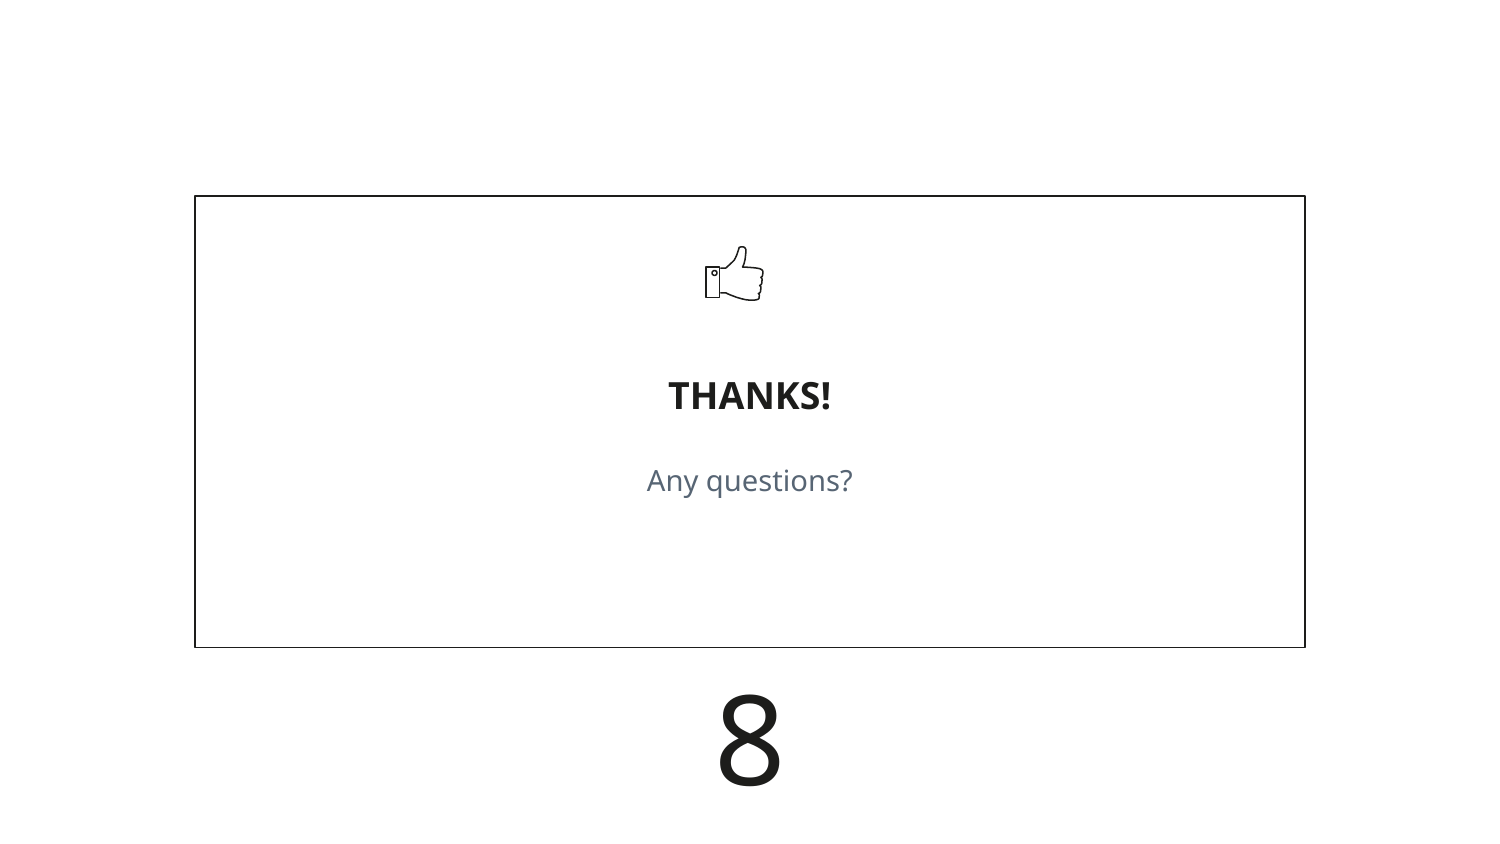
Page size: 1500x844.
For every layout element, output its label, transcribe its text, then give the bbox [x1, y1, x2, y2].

title THANKS! [194, 310, 1306, 432]
subtitle Any questions? [194, 442, 1306, 545]
slide_number ‹#› [194, 647, 1306, 844]
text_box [705, 246, 764, 301]
